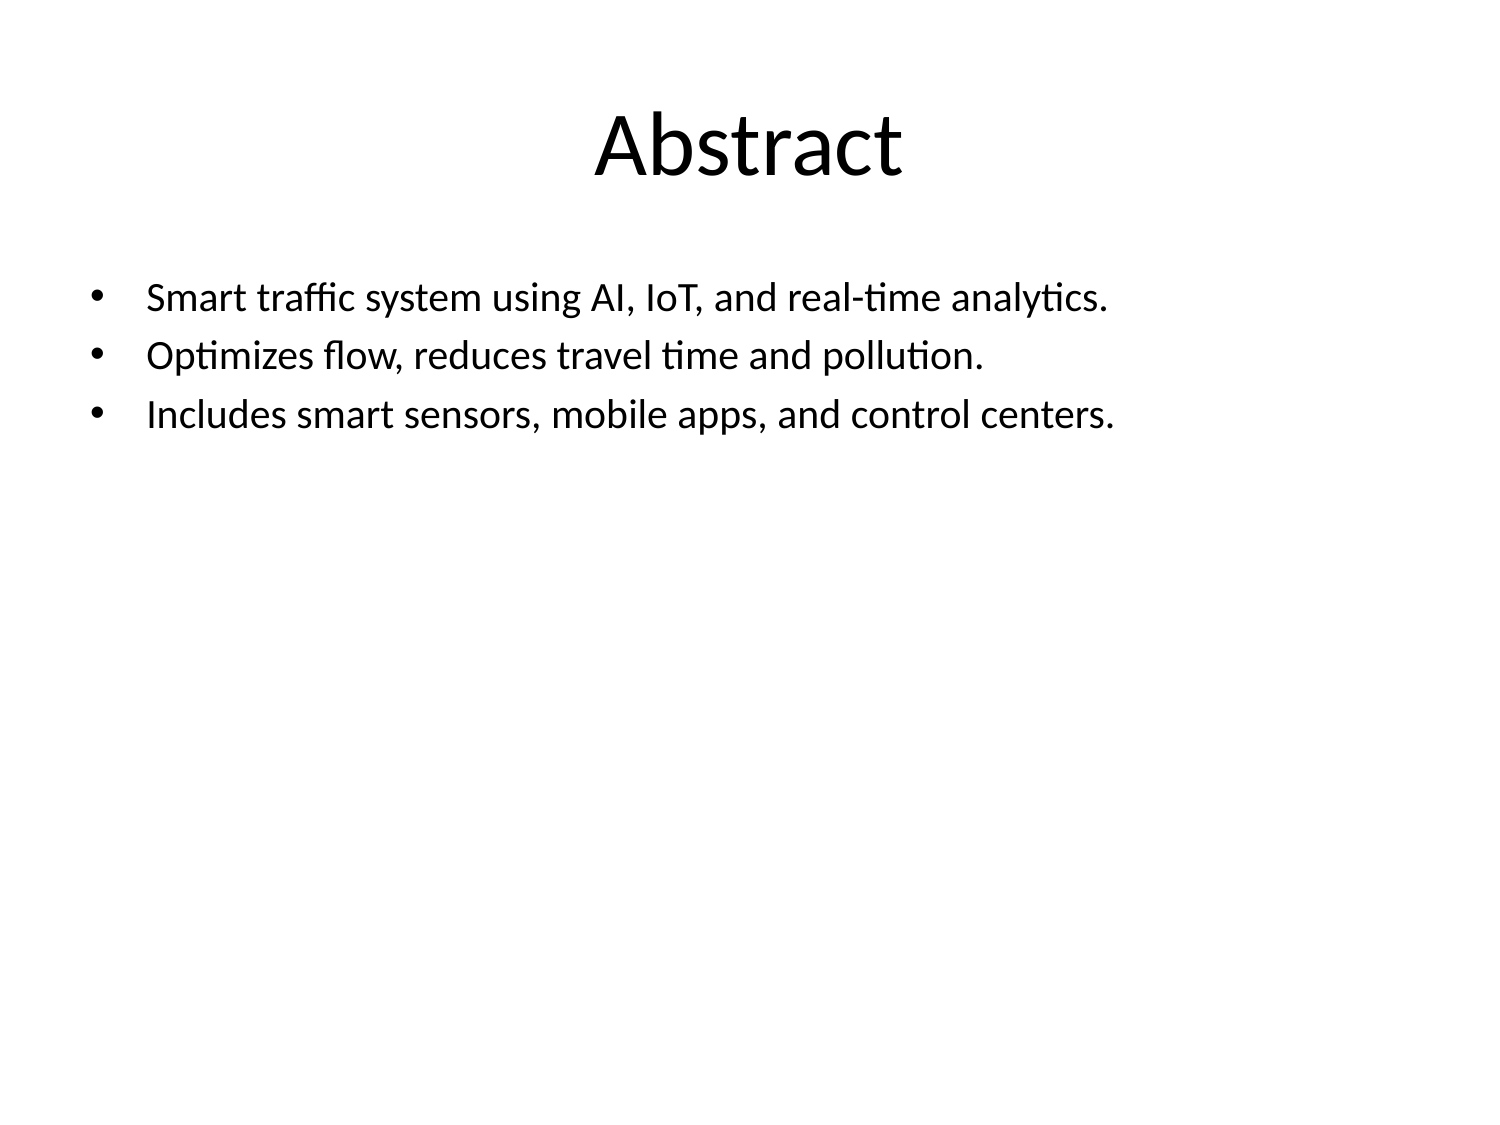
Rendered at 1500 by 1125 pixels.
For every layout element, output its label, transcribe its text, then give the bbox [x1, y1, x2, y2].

title Abstract [75, 45, 1425, 233]
list Smart traffic system using AI, IoT, and real-time analytics. Optimizes flow, reduces travel time and pollution. Includes smart sensors, mobile apps, and control centers. [75, 262, 1425, 1005]
